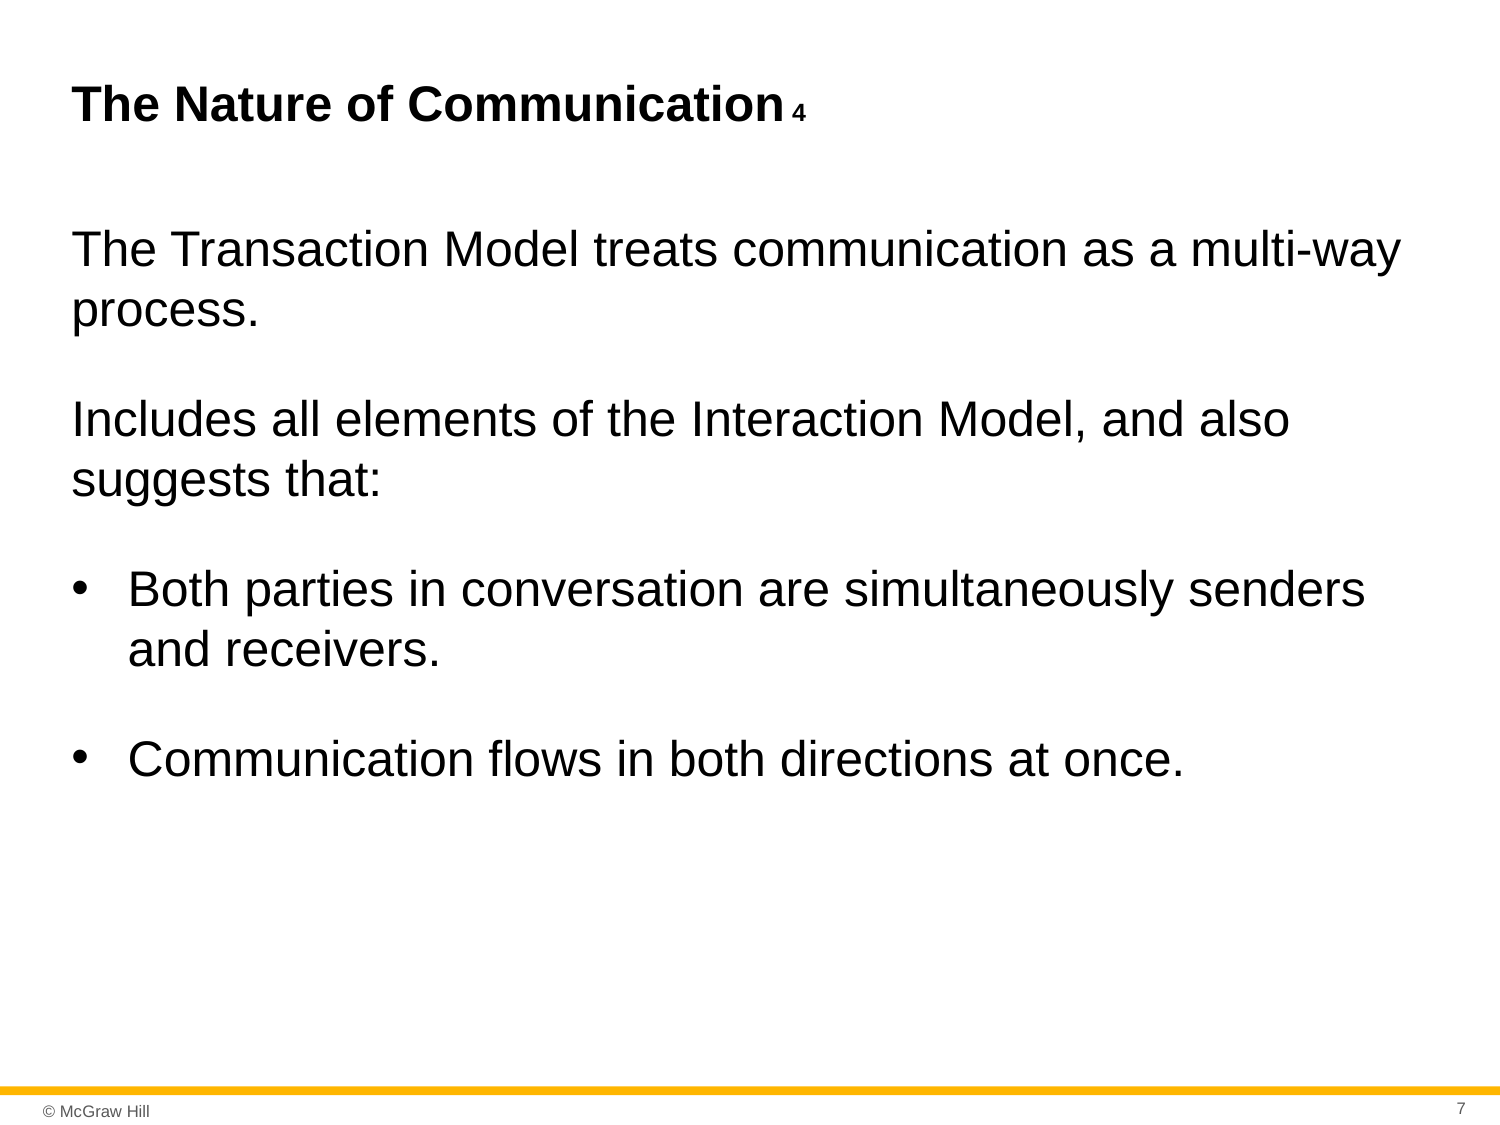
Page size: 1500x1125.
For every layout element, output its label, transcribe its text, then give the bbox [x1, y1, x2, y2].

list The Transaction Model treats communication as a multi-way process. Includes all elements of the Interaction Model, and also suggests that: Both parties in conversation are simultaneously senders and receivers. Communication flows in both directions at once. [56, 209, 1444, 1025]
title The Nature of Communication 4 [56, 50, 1444, 162]
